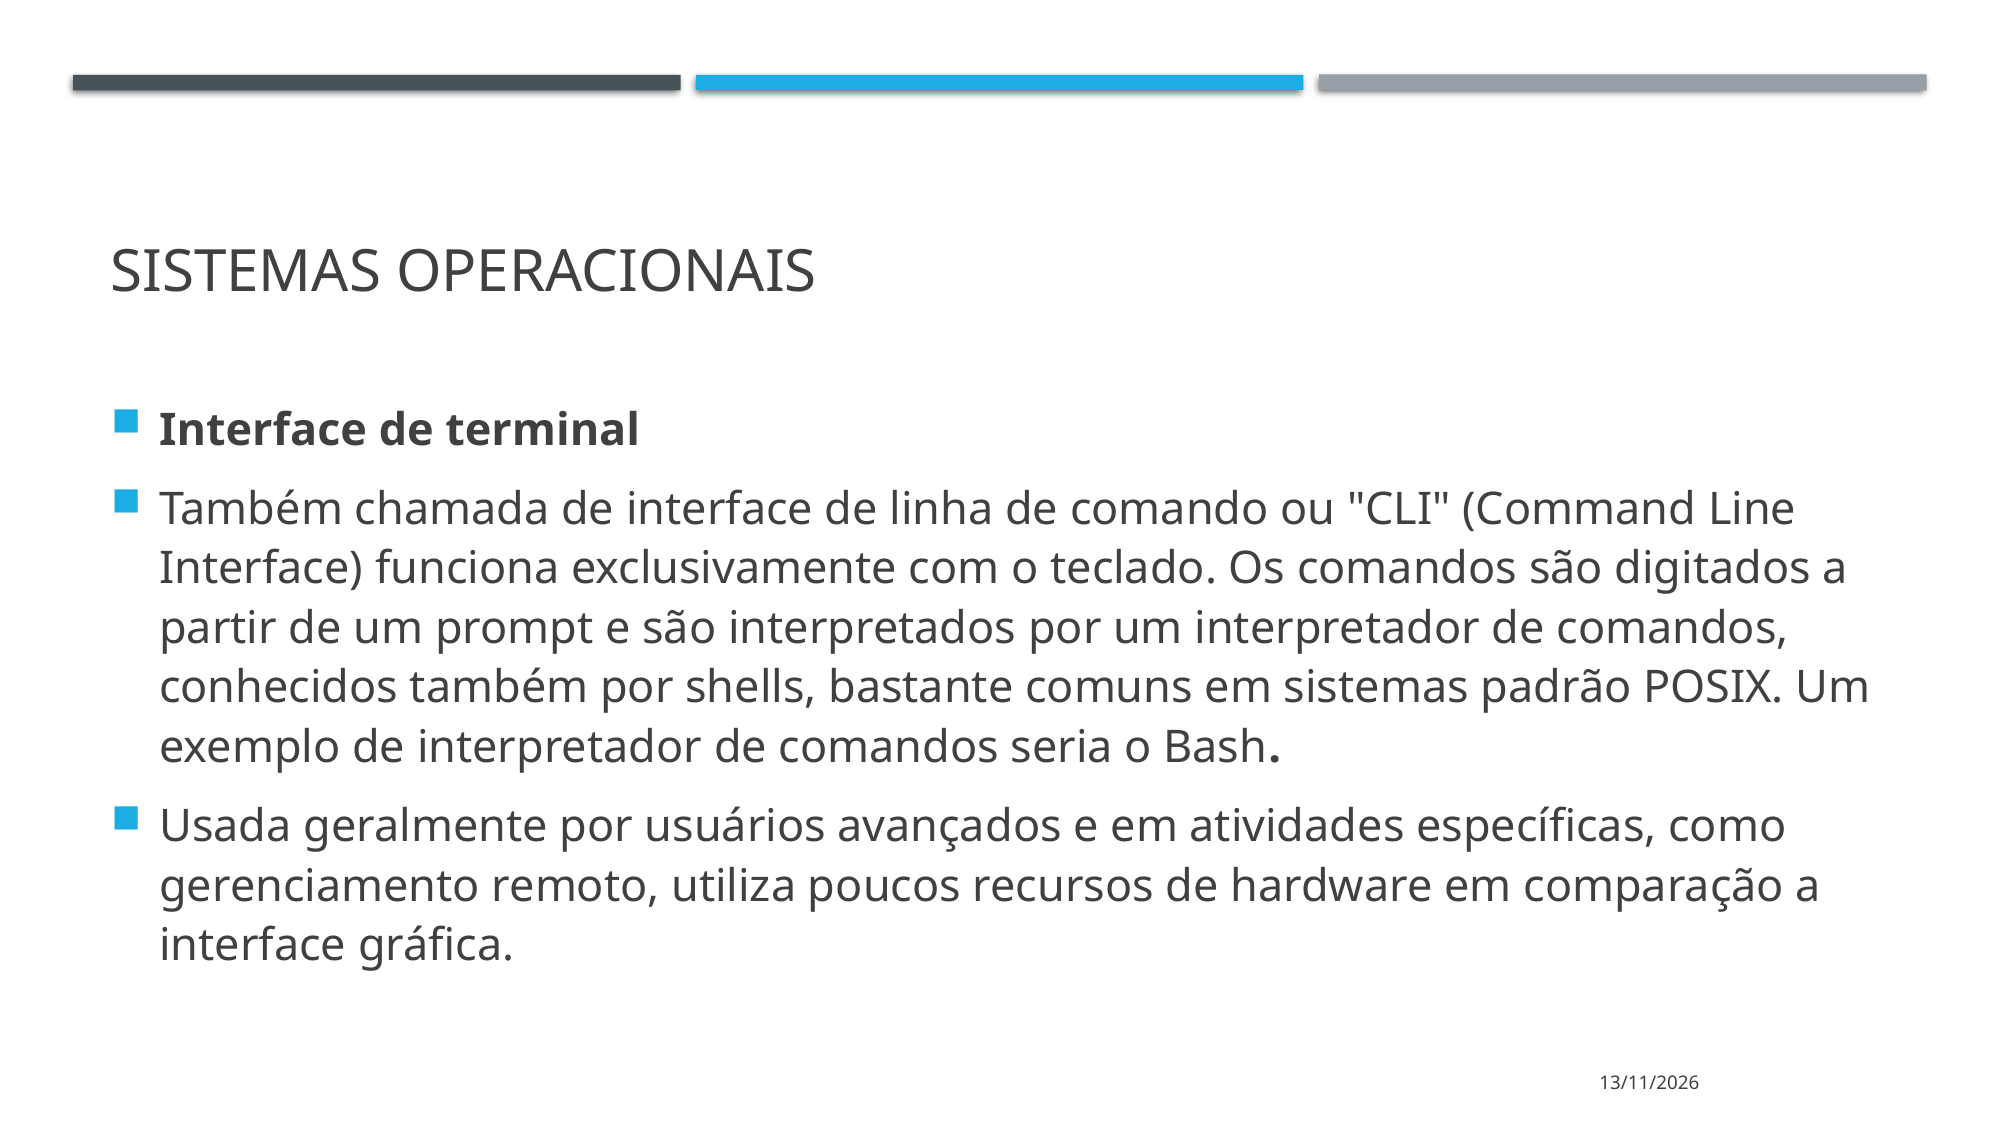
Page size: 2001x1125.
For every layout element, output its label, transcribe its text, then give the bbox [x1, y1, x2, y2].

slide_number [1247, 1053, 1715, 1114]
title Sistemas operacionais [95, 115, 1905, 311]
list Interface de terminal Também chamada de interface de linha de comando ou "CLI" (Command Line Interface) funciona exclusivamente com o teclado. Os comandos são digitados a partir de um prompt e são interpretados por um interpretador de comandos, conhecidos também por shells, bastante comuns em sistemas padrão POSIX. Um exemplo de interpretador de comandos seria o Bash. Usada geralmente por usuários avançados e em atividades específicas, como gerenciamento remoto, utiliza poucos recursos de hardware em comparação a interface gráfica. [95, 383, 1905, 981]
